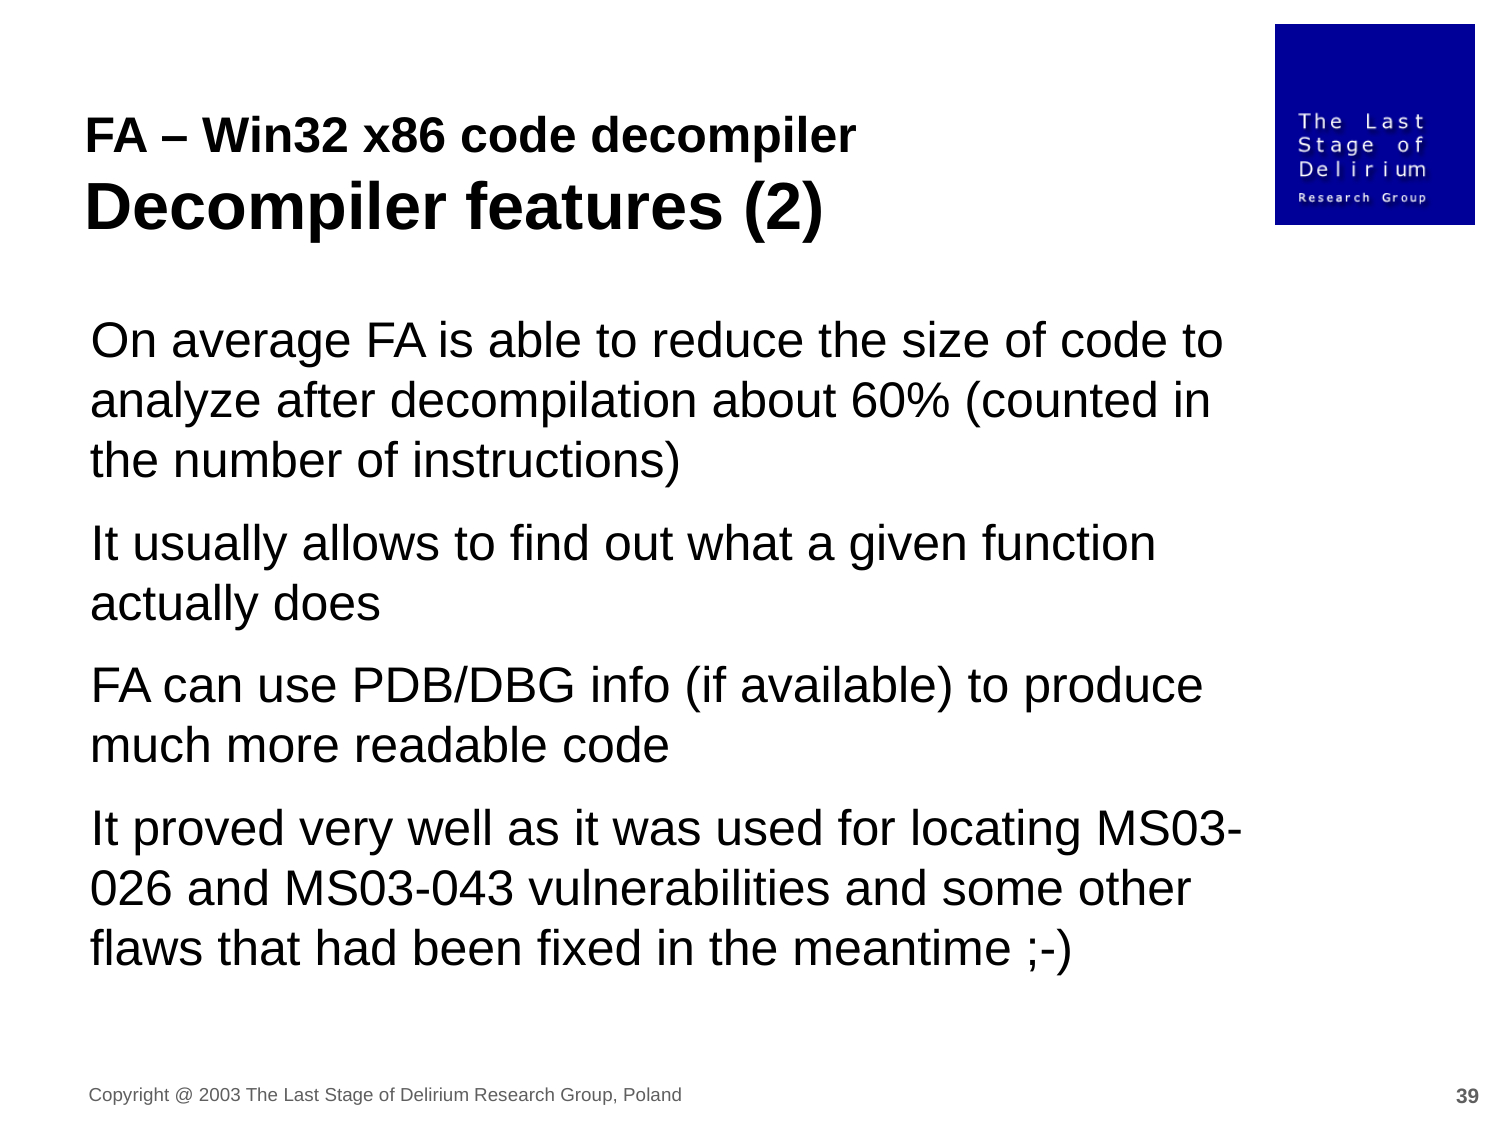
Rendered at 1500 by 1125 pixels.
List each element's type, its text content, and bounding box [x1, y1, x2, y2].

text_box FA – Win32 x86 code decompiler Decompiler features (2) [69, 95, 1150, 250]
text_box On average FA is able to reduce the size of code to analyze after decompilation about 60% (counted in the number of instructions) It usually allows to find out what a given function actually does FA can use PDB/DBG info (if available) to produce much more readable code It proved very well as it was used for locating MS03-026 and MS03-043 vulnerabilities and some other flaws that had been fixed in the meantime ;-) [75, 299, 1300, 983]
picture [1275, 24, 1475, 225]
